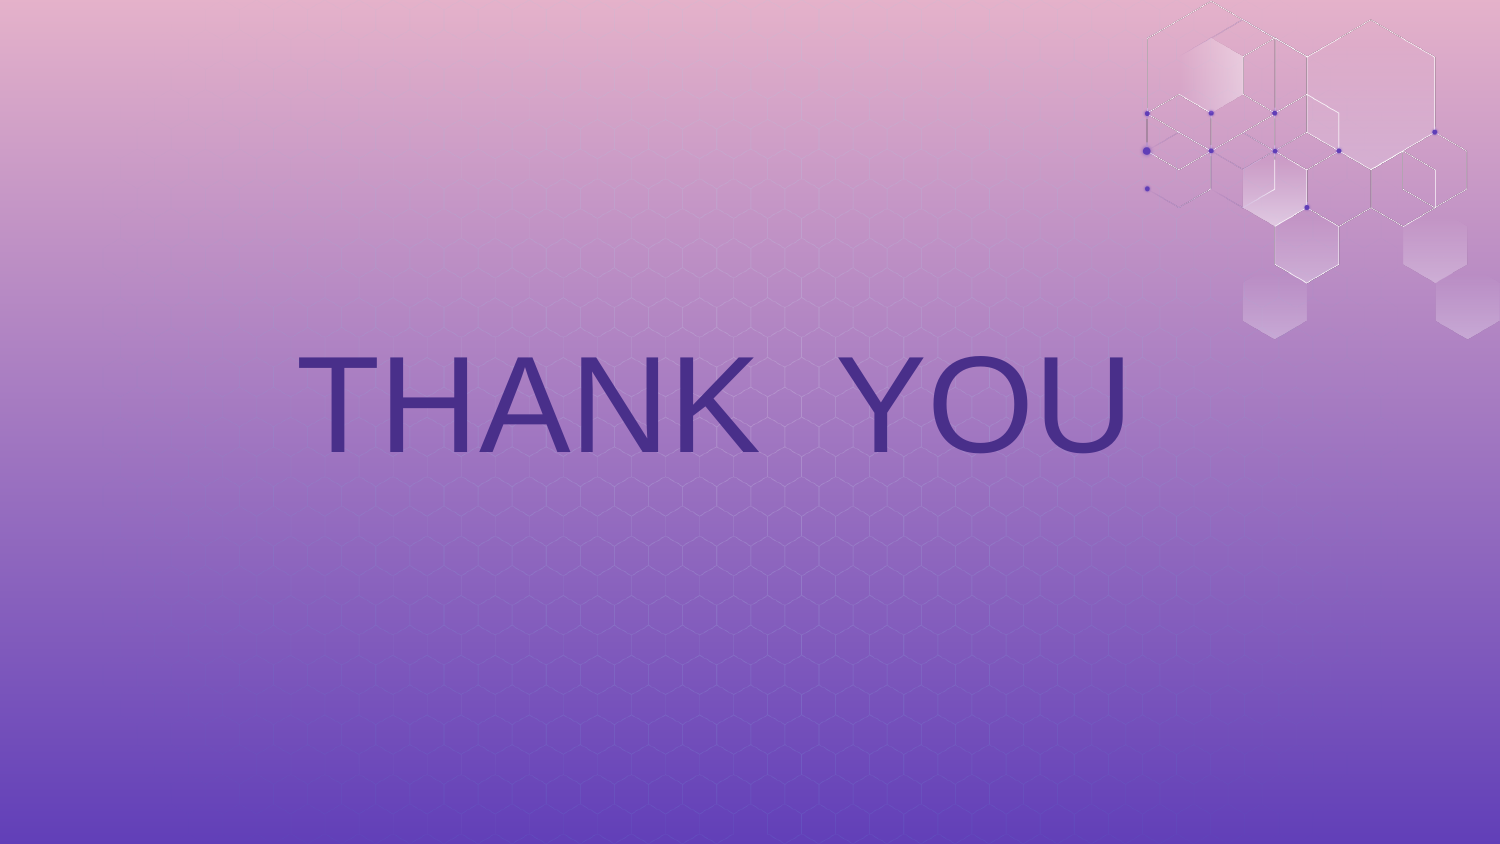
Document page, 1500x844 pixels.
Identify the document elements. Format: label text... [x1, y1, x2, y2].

picture [102, 0, 1500, 844]
text_box THANK YOU [243, 307, 1188, 487]
